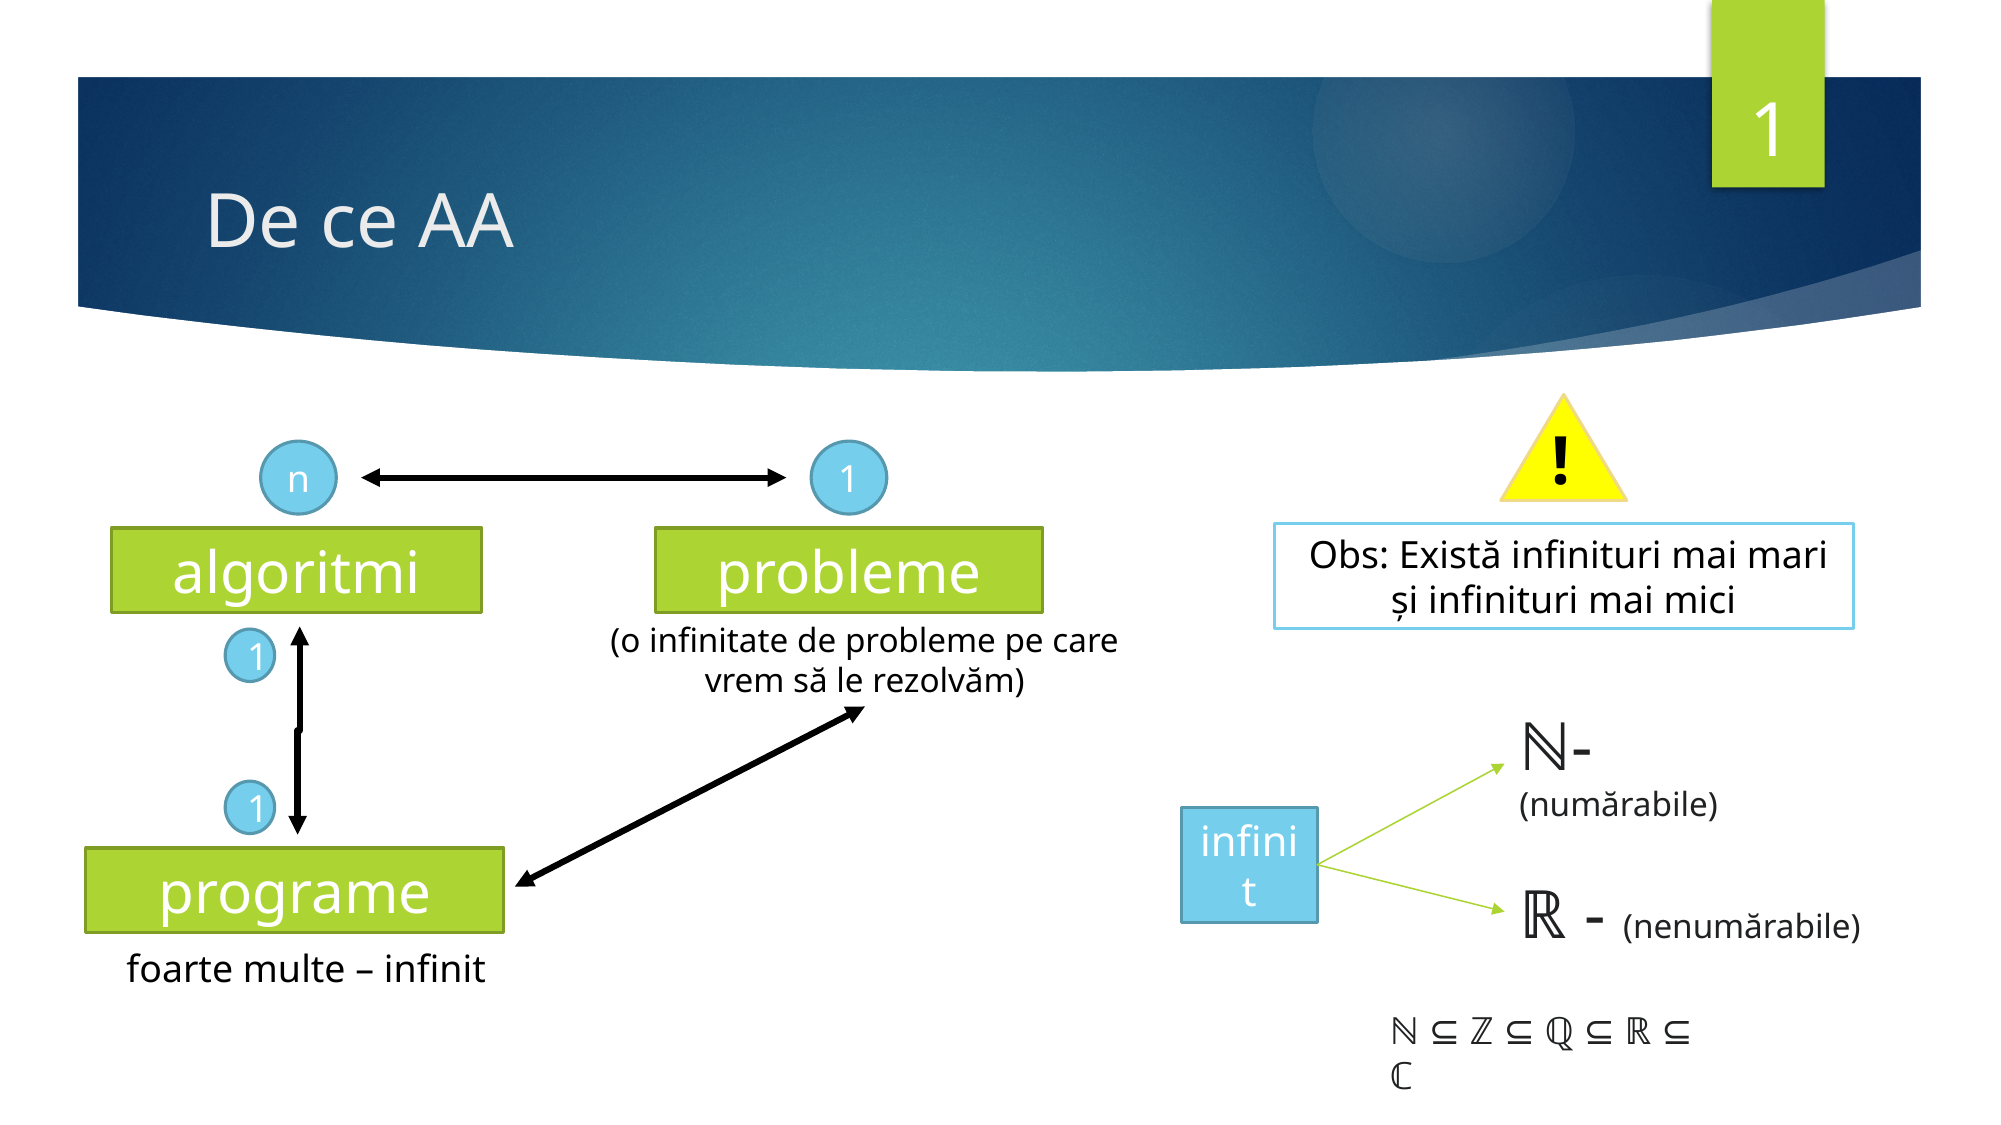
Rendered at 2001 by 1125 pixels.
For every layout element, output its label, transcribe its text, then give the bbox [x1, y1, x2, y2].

text_box ℝ - (nenumărabile) [1504, 864, 1897, 959]
text_box probleme [654, 526, 1044, 611]
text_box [1317, 848, 1505, 913]
text_box [1607, 464, 1629, 502]
text_box foarte multe – infinit [111, 937, 530, 998]
text_box Obs: Există infinituri mai mari și infinituri mai mici [1273, 522, 1855, 630]
text_box n [259, 439, 338, 516]
text_box ℕ ⊆ ℤ ⊆ ℚ ⊆ ℝ ⊆ ℂ [1375, 999, 1741, 1105]
text_box ! [1536, 410, 1607, 506]
text_box 1 [1734, 74, 1821, 179]
text_box 1 [809, 439, 889, 516]
text_box 1 [223, 627, 277, 684]
title De ce AA [189, 159, 1627, 276]
text_box (o infinitate de probleme pe care vrem să le rezolvăm) [594, 611, 1136, 707]
text_box ℕ- (numărabile) [1504, 696, 1807, 831]
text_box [514, 707, 866, 887]
text_box 1 [223, 779, 277, 836]
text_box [1317, 743, 1505, 841]
text_box algoritmi [110, 526, 483, 614]
text_box [1552, 392, 1575, 410]
text_box programe [84, 846, 505, 934]
text_box infinit [1180, 806, 1319, 924]
text_box [1499, 438, 1536, 502]
